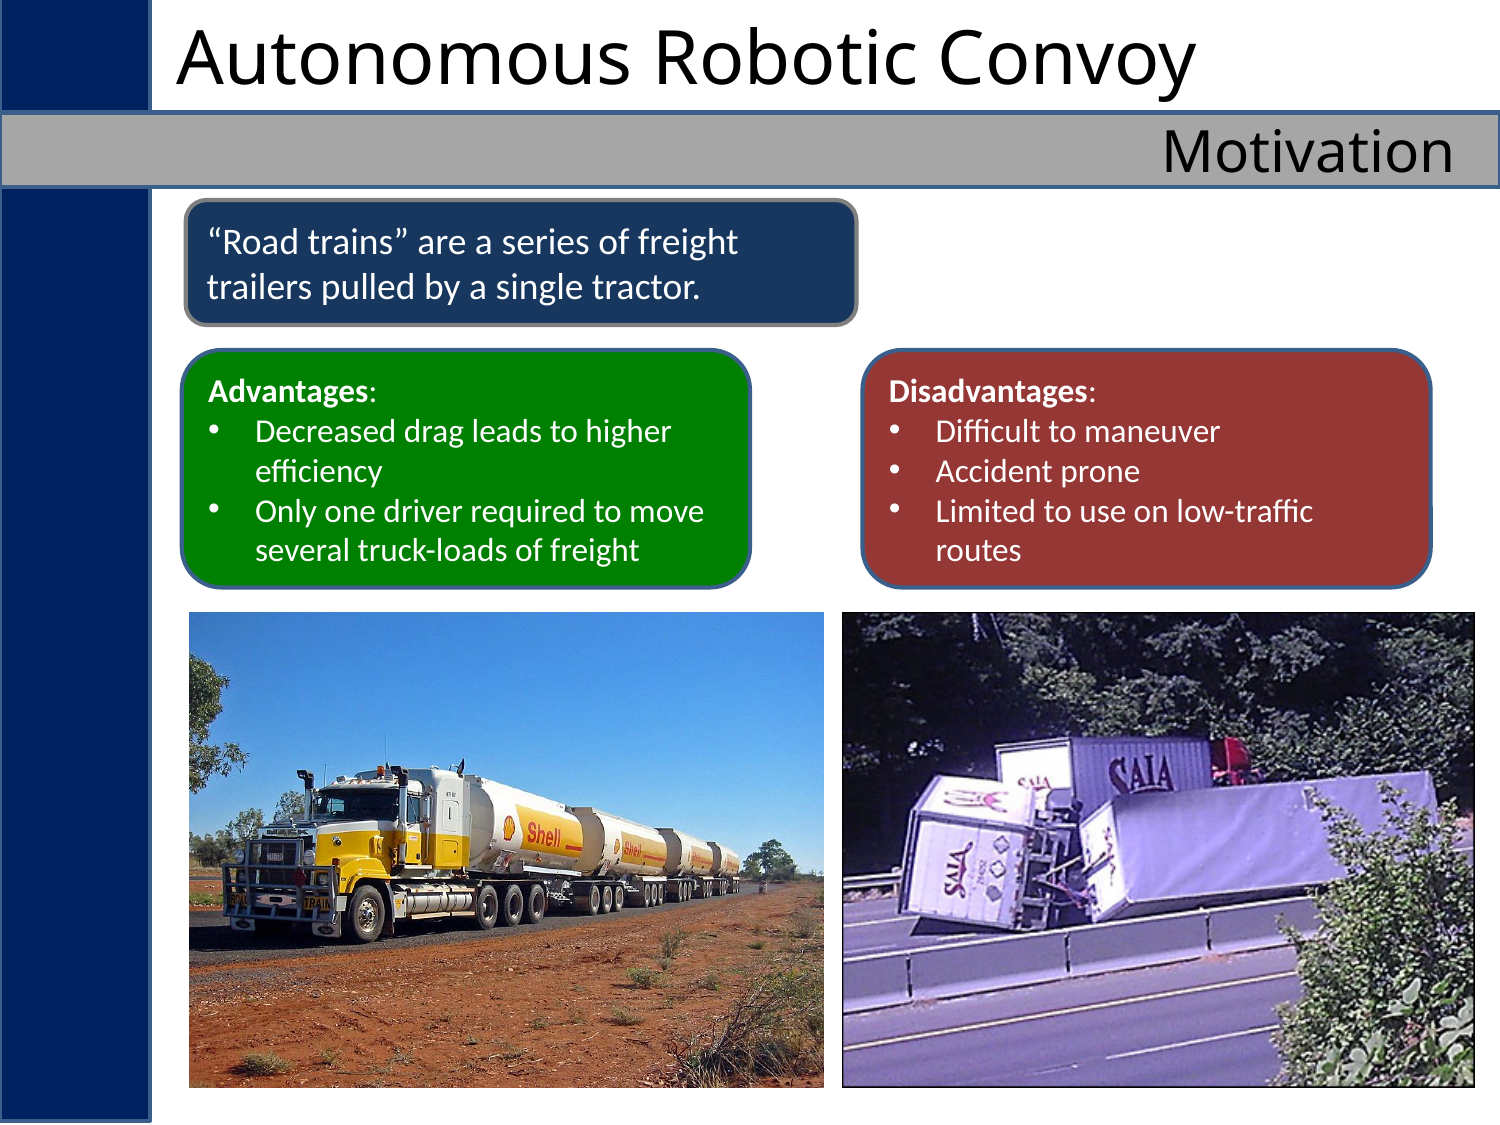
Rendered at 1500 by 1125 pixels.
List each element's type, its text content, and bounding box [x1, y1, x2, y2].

text_box [1471, 110, 1500, 189]
picture [841, 612, 1476, 1088]
text_box [0, 189, 152, 1123]
text_box Autonomous Robotic Convoy [161, 2, 1213, 108]
text_box [0, 110, 1146, 189]
text_box [0, 0, 152, 110]
text_box Motivation [1146, 107, 1471, 192]
text_box “Road trains” are a series of freight trailers pulled by a single tractor. [183, 197, 859, 328]
picture [189, 612, 824, 1088]
text_box Advantages: Decreased drag leads to higher efficiency Only one driver required to move several truck-loads of freight [179, 347, 753, 590]
text_box Disadvantages: Difficult to maneuver Accident prone Limited to use on low-traffic routes [860, 347, 1433, 590]
